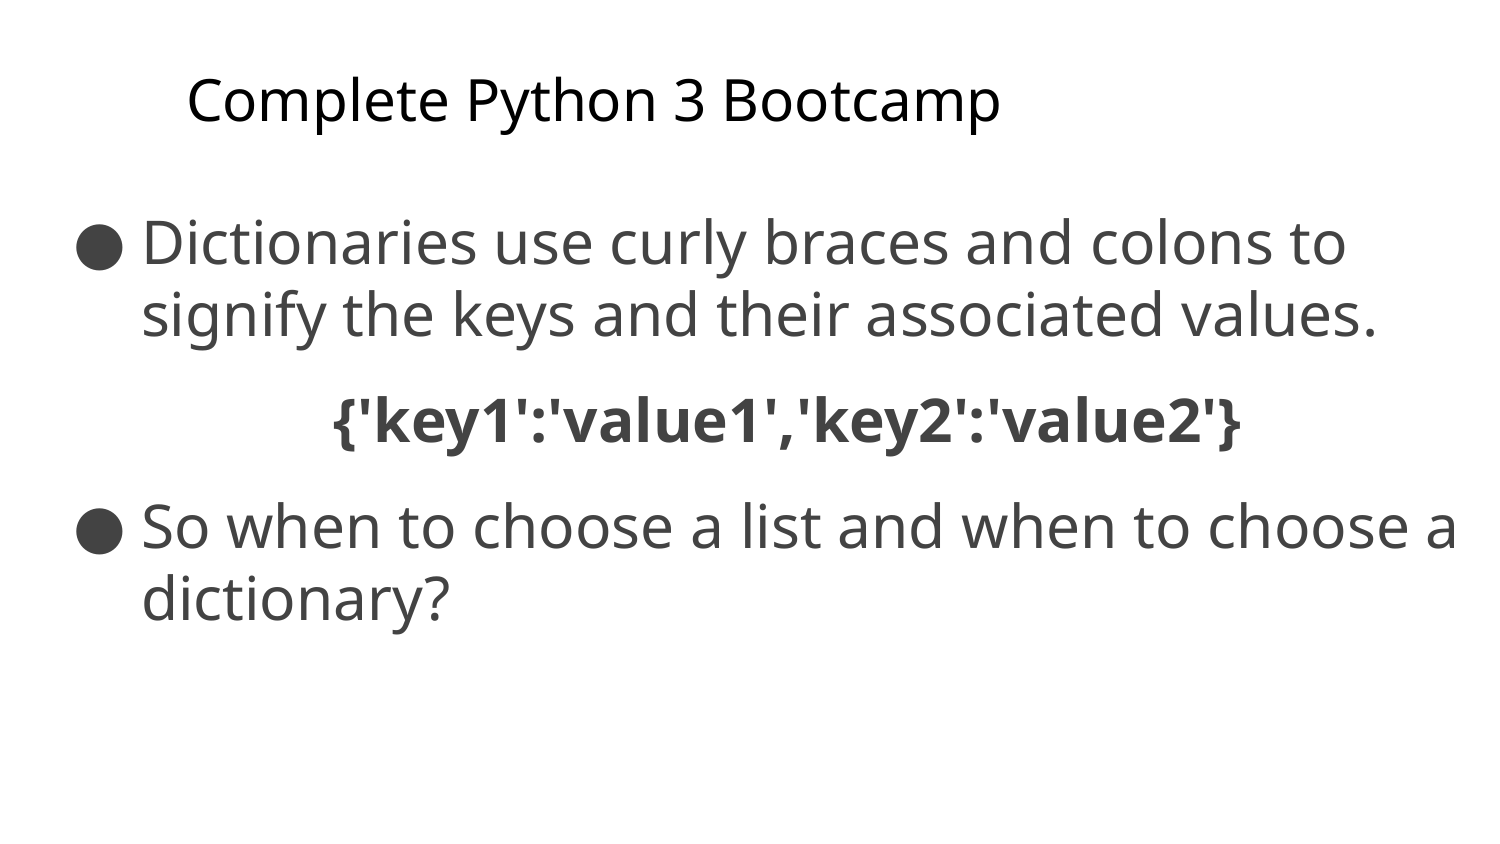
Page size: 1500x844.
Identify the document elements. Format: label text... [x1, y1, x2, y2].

title Complete Python 3 Bootcamp [171, 48, 1449, 143]
list Dictionaries use curly braces and colons to signify the keys and their associated values. {'key1':'value1','key2':'value2'} So when to choose a list and when to choose a dictionary? [51, 189, 1500, 750]
